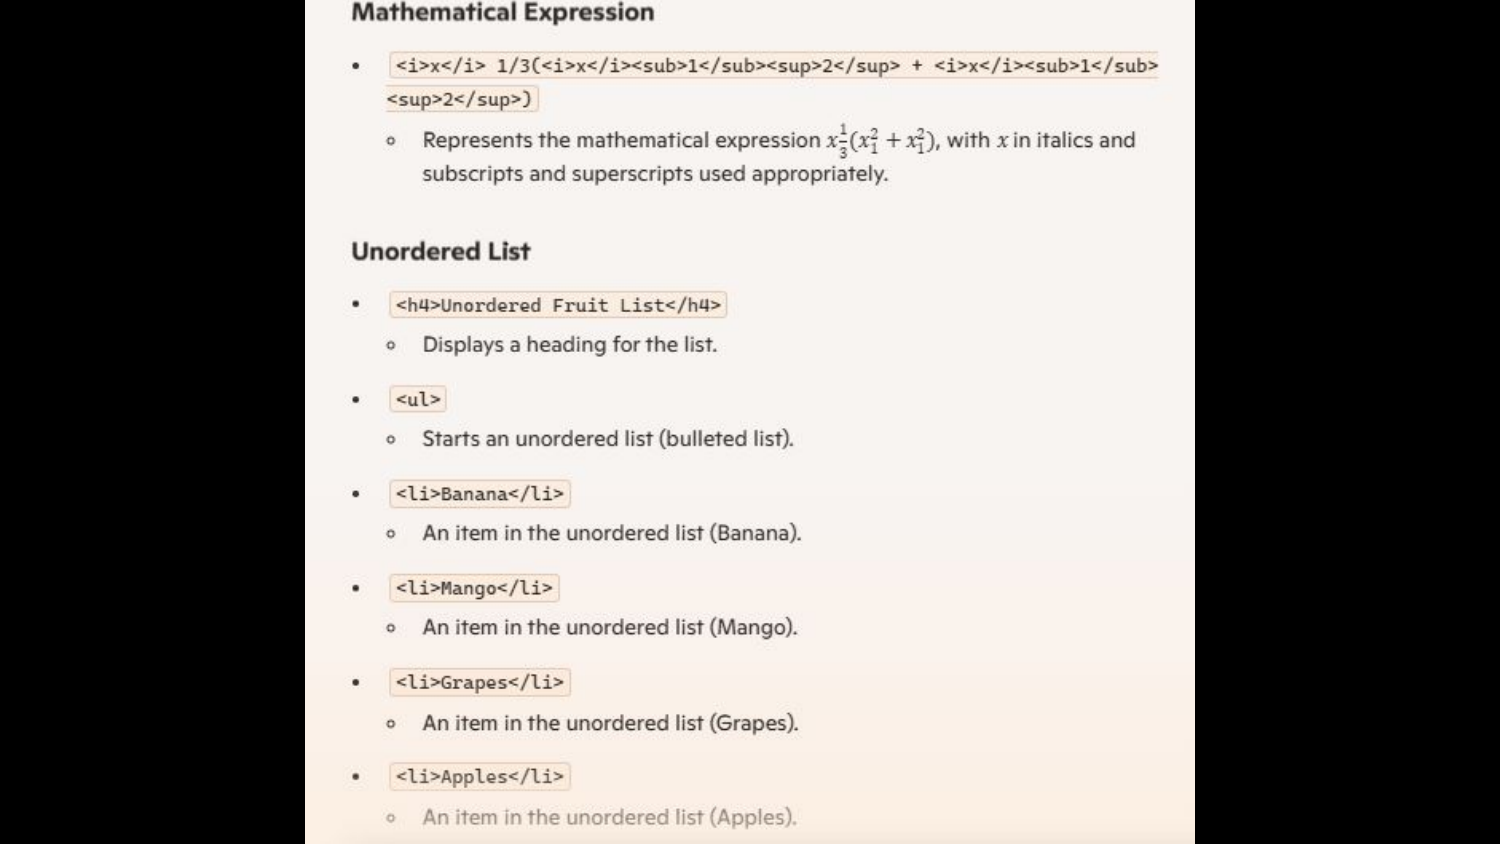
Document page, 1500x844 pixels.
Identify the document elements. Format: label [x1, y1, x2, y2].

picture [304, 0, 1196, 844]
